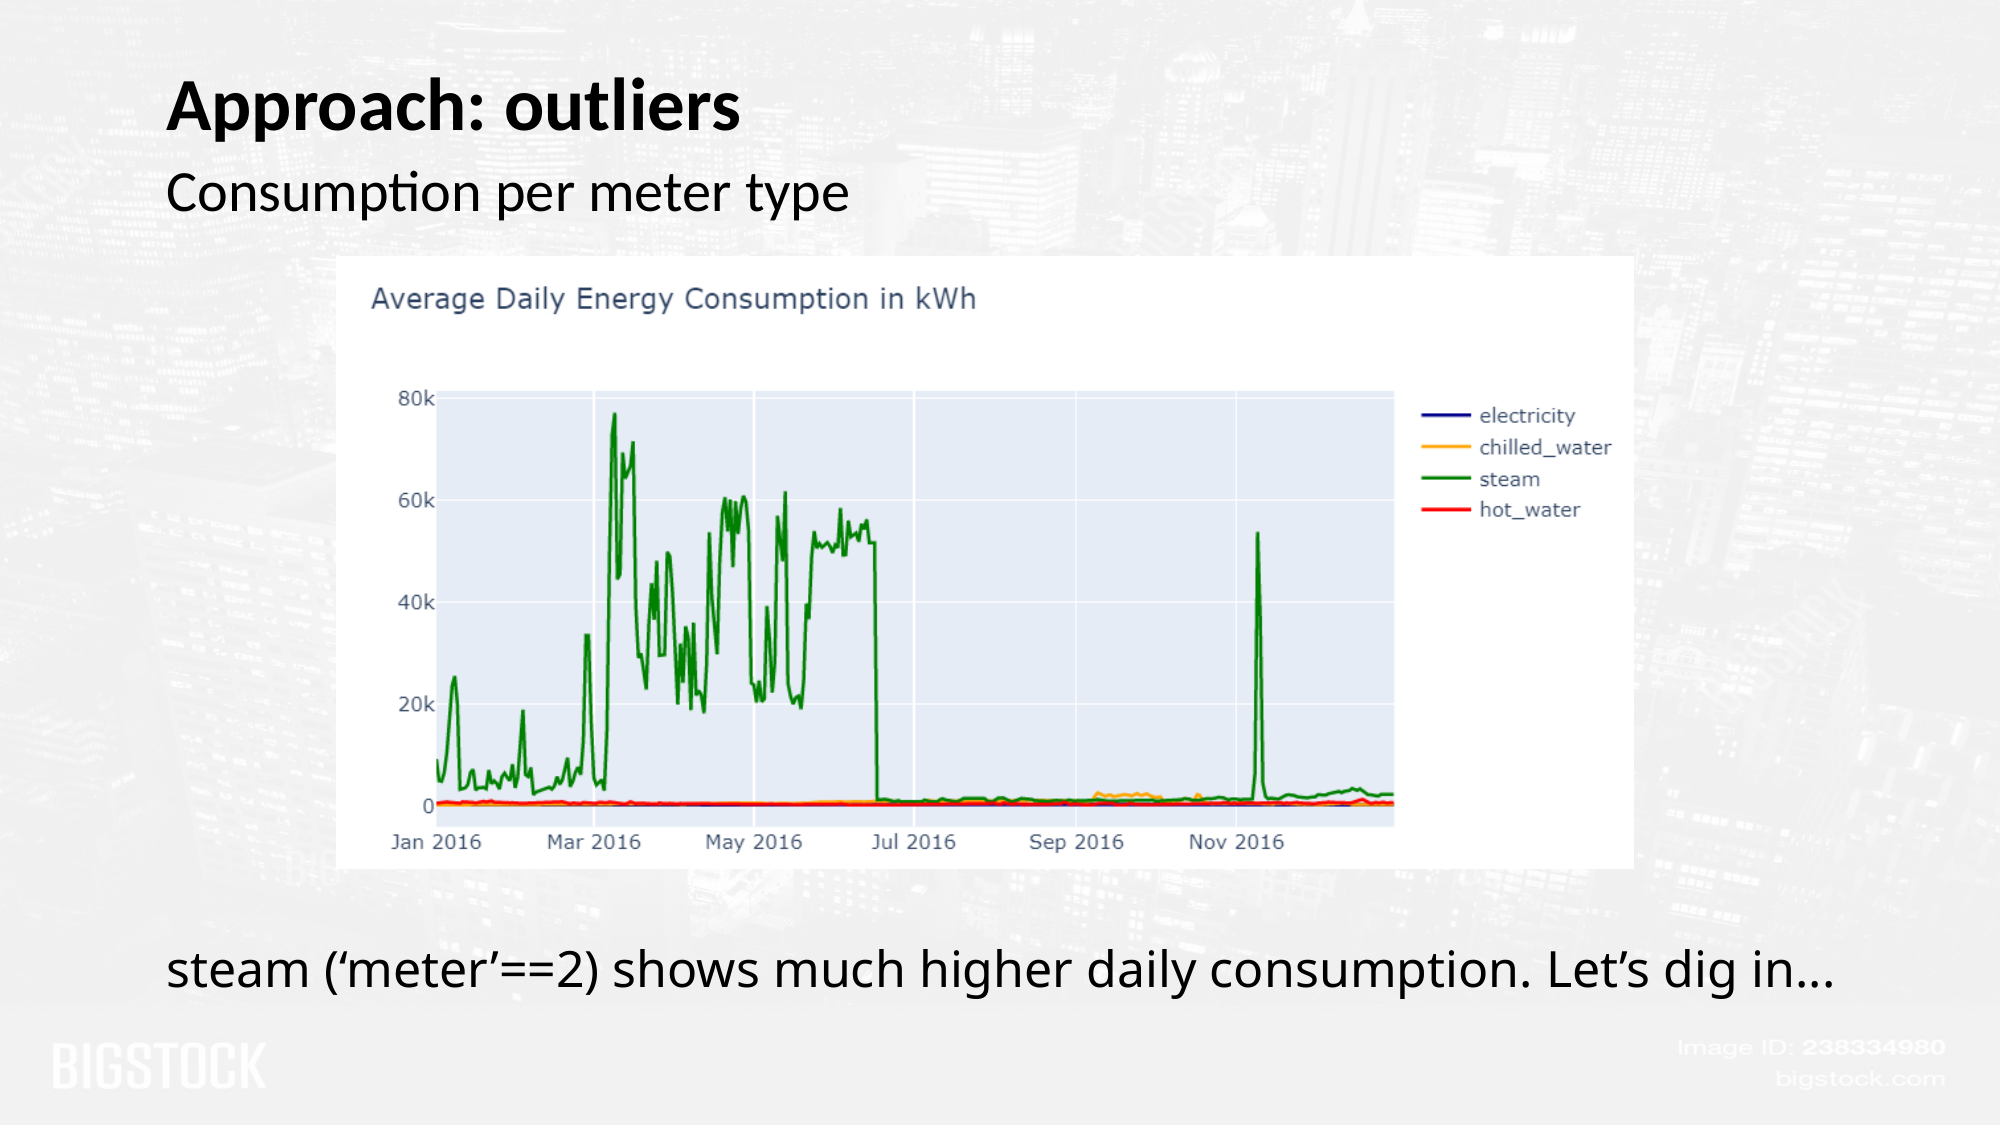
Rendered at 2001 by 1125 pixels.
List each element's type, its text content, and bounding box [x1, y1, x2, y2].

text_box Approach: outliers [151, 48, 1849, 153]
title Consumption per meter type steam (‘meter’==2) shows much higher daily consumption. Let’s dig in... [151, 154, 1869, 1066]
picture [336, 256, 1634, 869]
